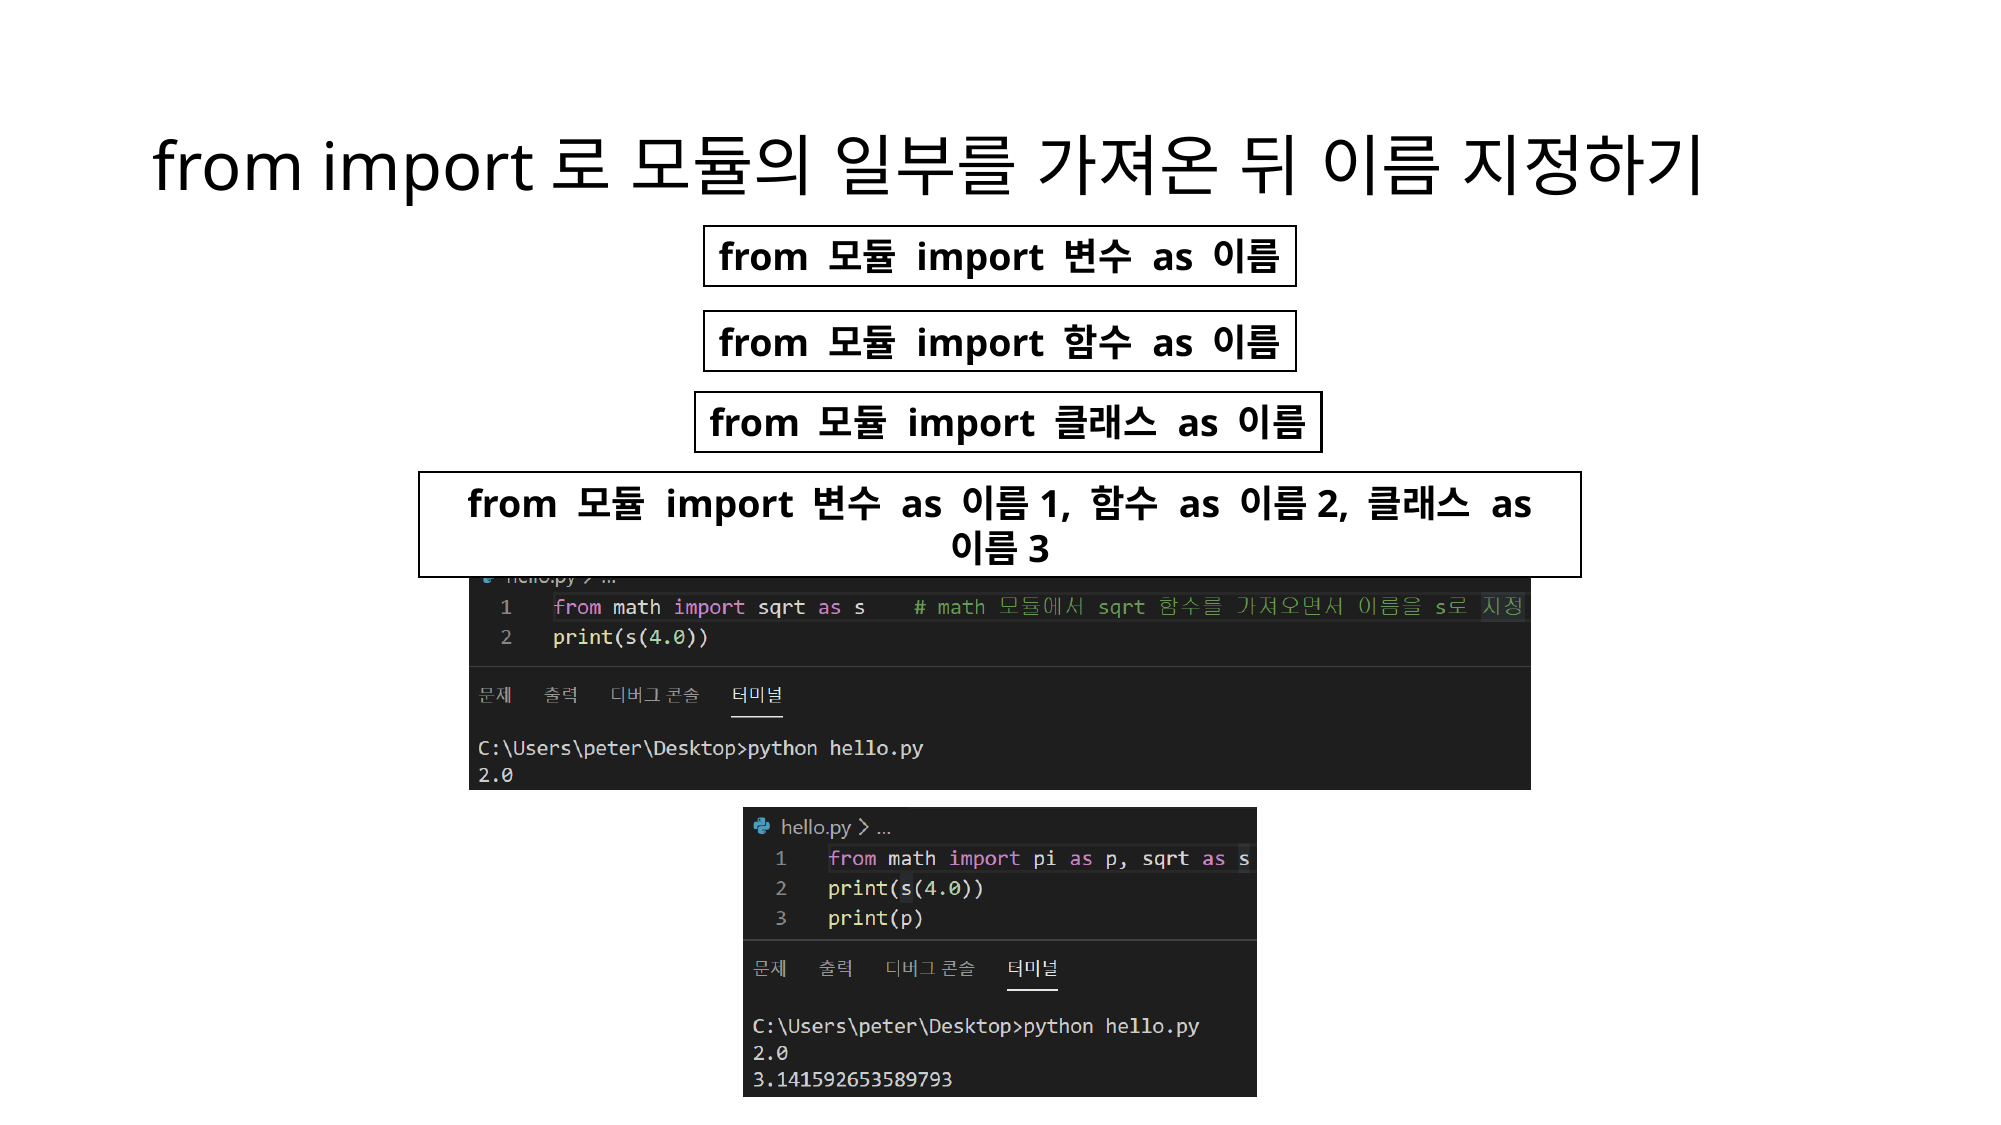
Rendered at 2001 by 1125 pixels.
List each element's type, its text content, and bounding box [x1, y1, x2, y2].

title from import로 모듈의 일부를 가져온 뒤 이름 지정하기 [137, 59, 1863, 278]
text_box from 모듈 import 함수 as 이름 [703, 310, 1297, 372]
text_box from 모듈 import 변수 as 이름 [703, 225, 1297, 287]
text_box from 모듈 import 변수 as 이름1, 함수 as 이름2, 클래스 as 이름3 [418, 471, 1582, 578]
text_box from 모듈 import 클래스 as 이름 [694, 391, 1323, 453]
picture [469, 558, 1531, 790]
picture [743, 807, 1257, 1097]
